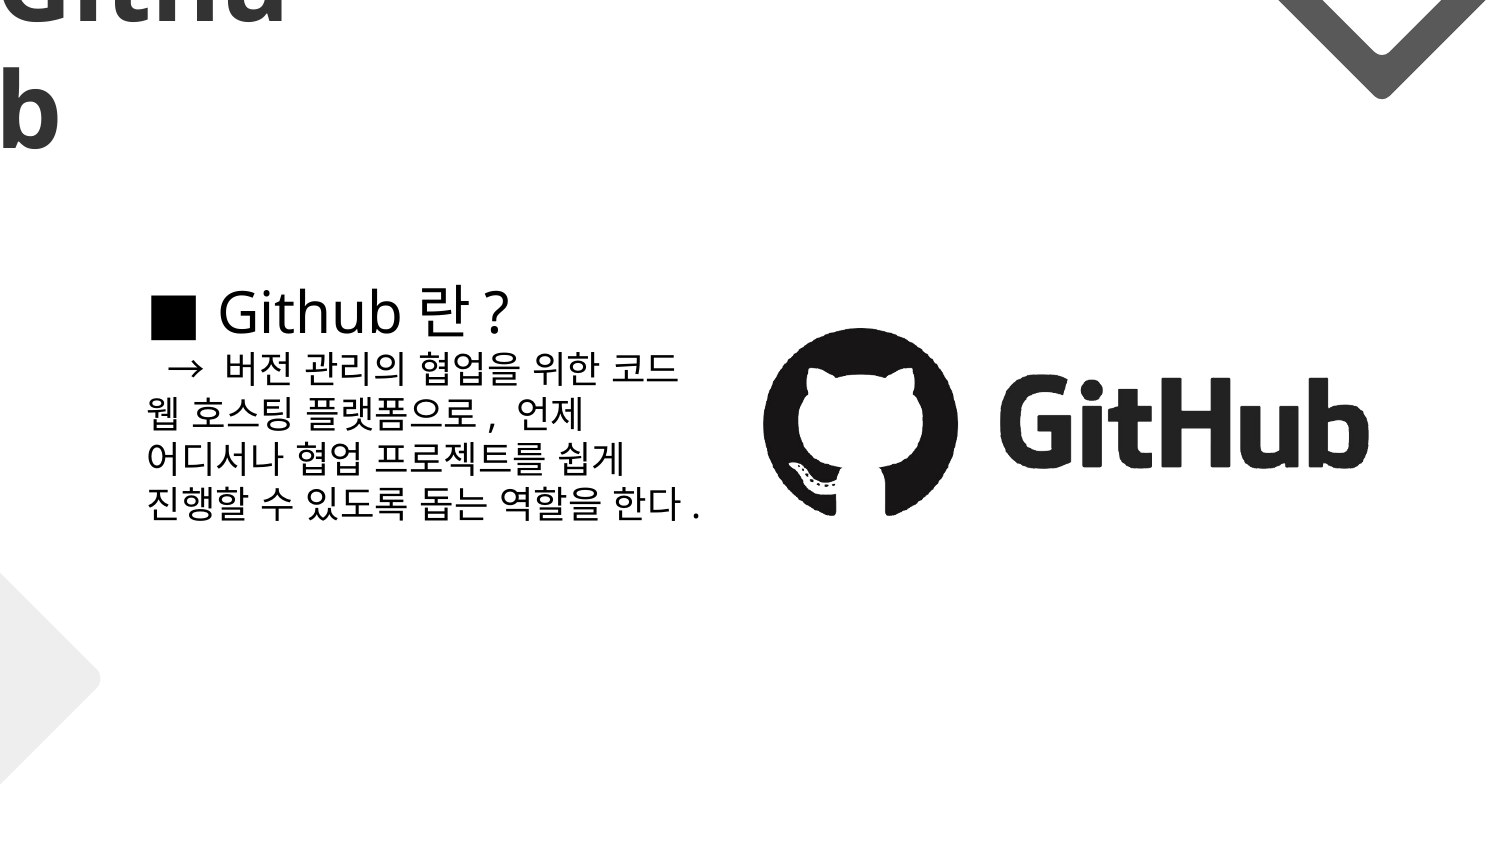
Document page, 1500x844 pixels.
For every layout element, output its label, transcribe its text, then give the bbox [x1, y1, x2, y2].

text_box ■ Github란? → 버전 관리의 협업을 위한 코드 웹 호스팅 플랫폼으로, 언제 어디서나 협업 프로젝트를 쉽게 진행할 수 있도록 돕는 역할을 한다. [131, 135, 736, 708]
text_box Github [0, 0, 341, 85]
picture [762, 327, 1369, 517]
